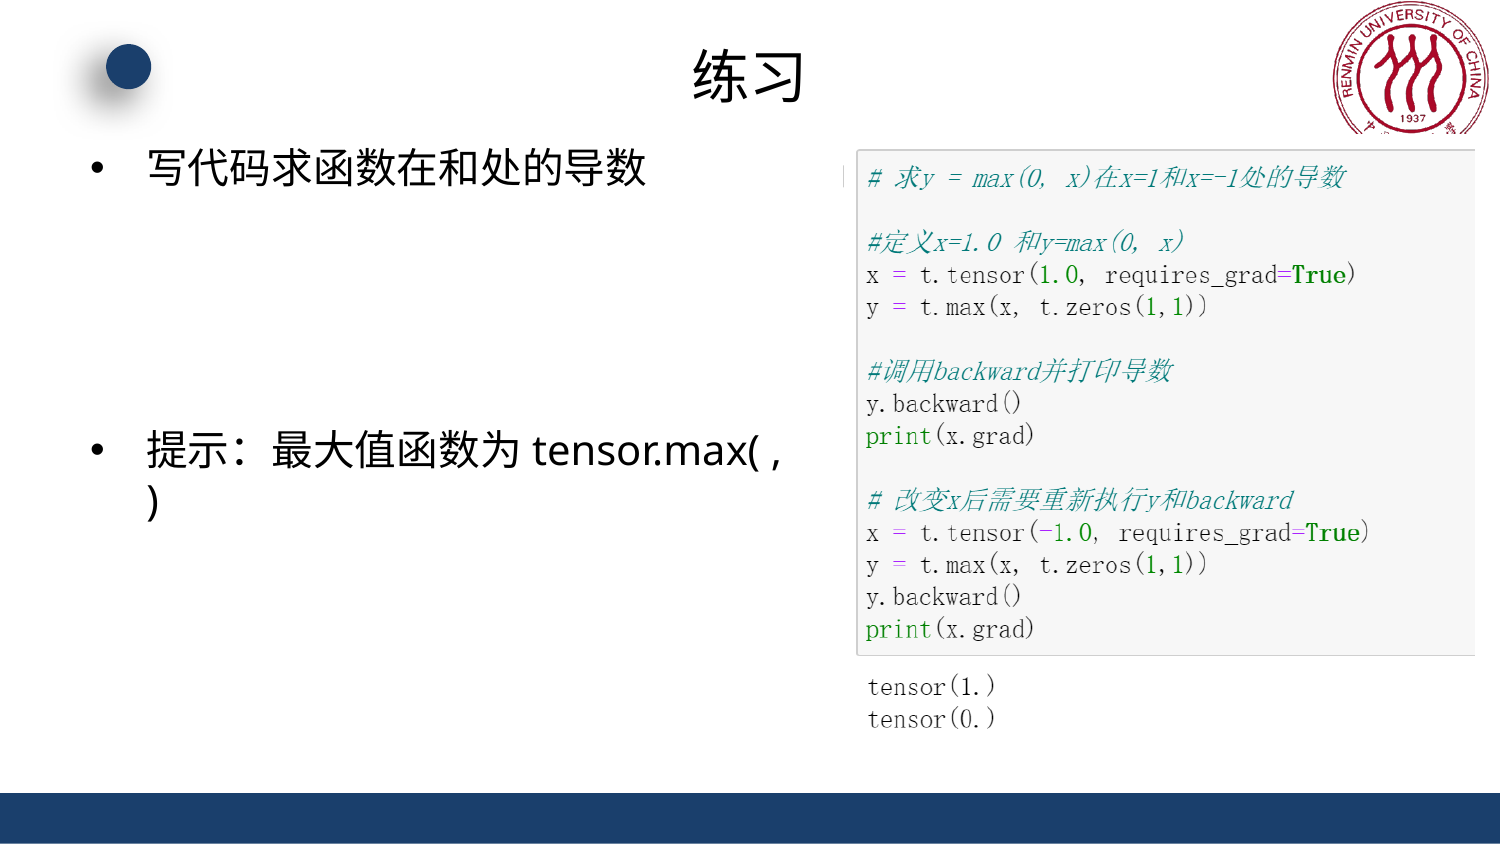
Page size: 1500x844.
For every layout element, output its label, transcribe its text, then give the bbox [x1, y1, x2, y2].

picture [843, 0, 1500, 745]
title 练习 [75, 33, 1425, 116]
